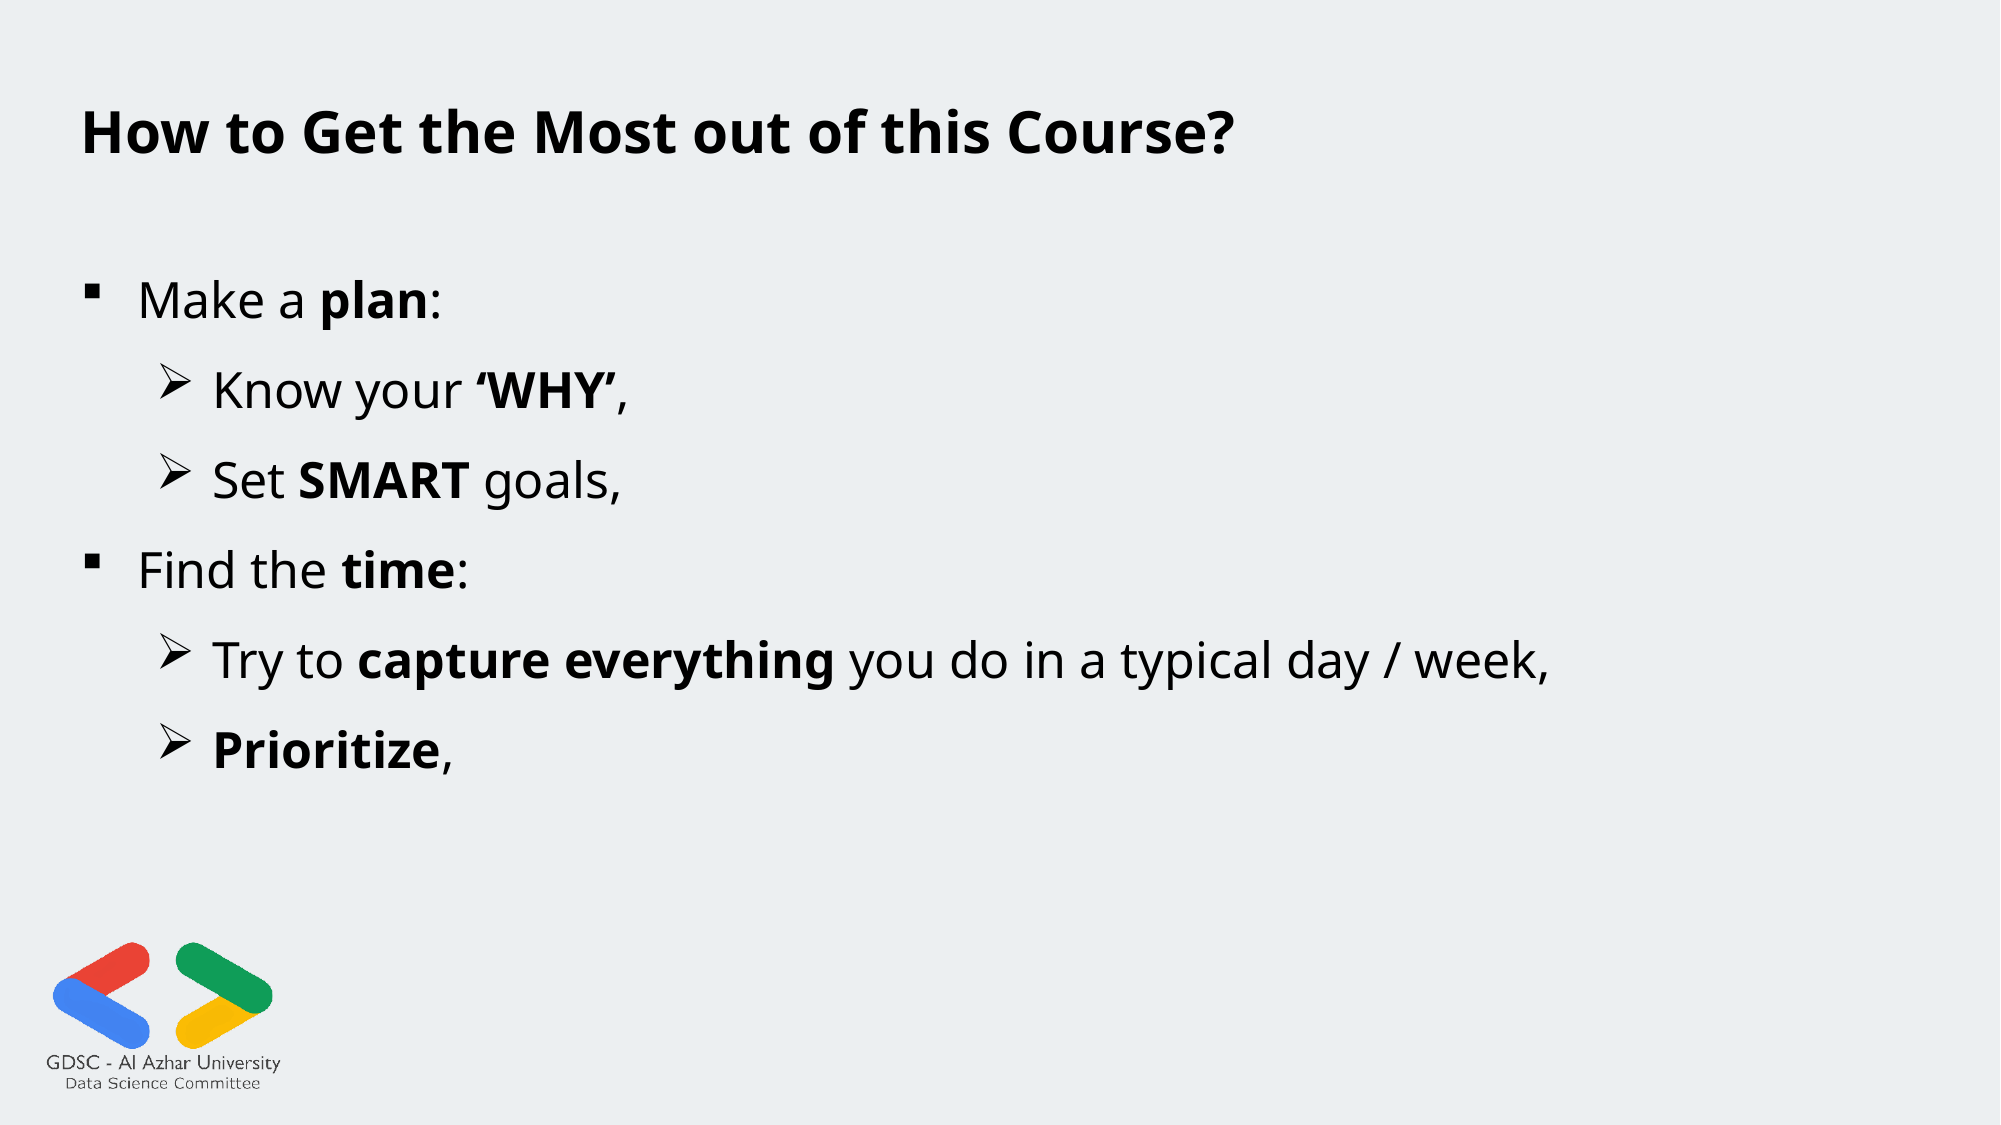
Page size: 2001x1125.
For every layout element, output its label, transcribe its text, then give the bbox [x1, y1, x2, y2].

text_box Make a plan: Know your ‘WHY’, Set SMART goals, Find the time: Try to capture everything you do in a typical day / week, Prioritize, [66, 230, 1950, 786]
picture [46, 942, 281, 1089]
text_box How to Get the Most out of this Course? [66, 87, 1970, 173]
